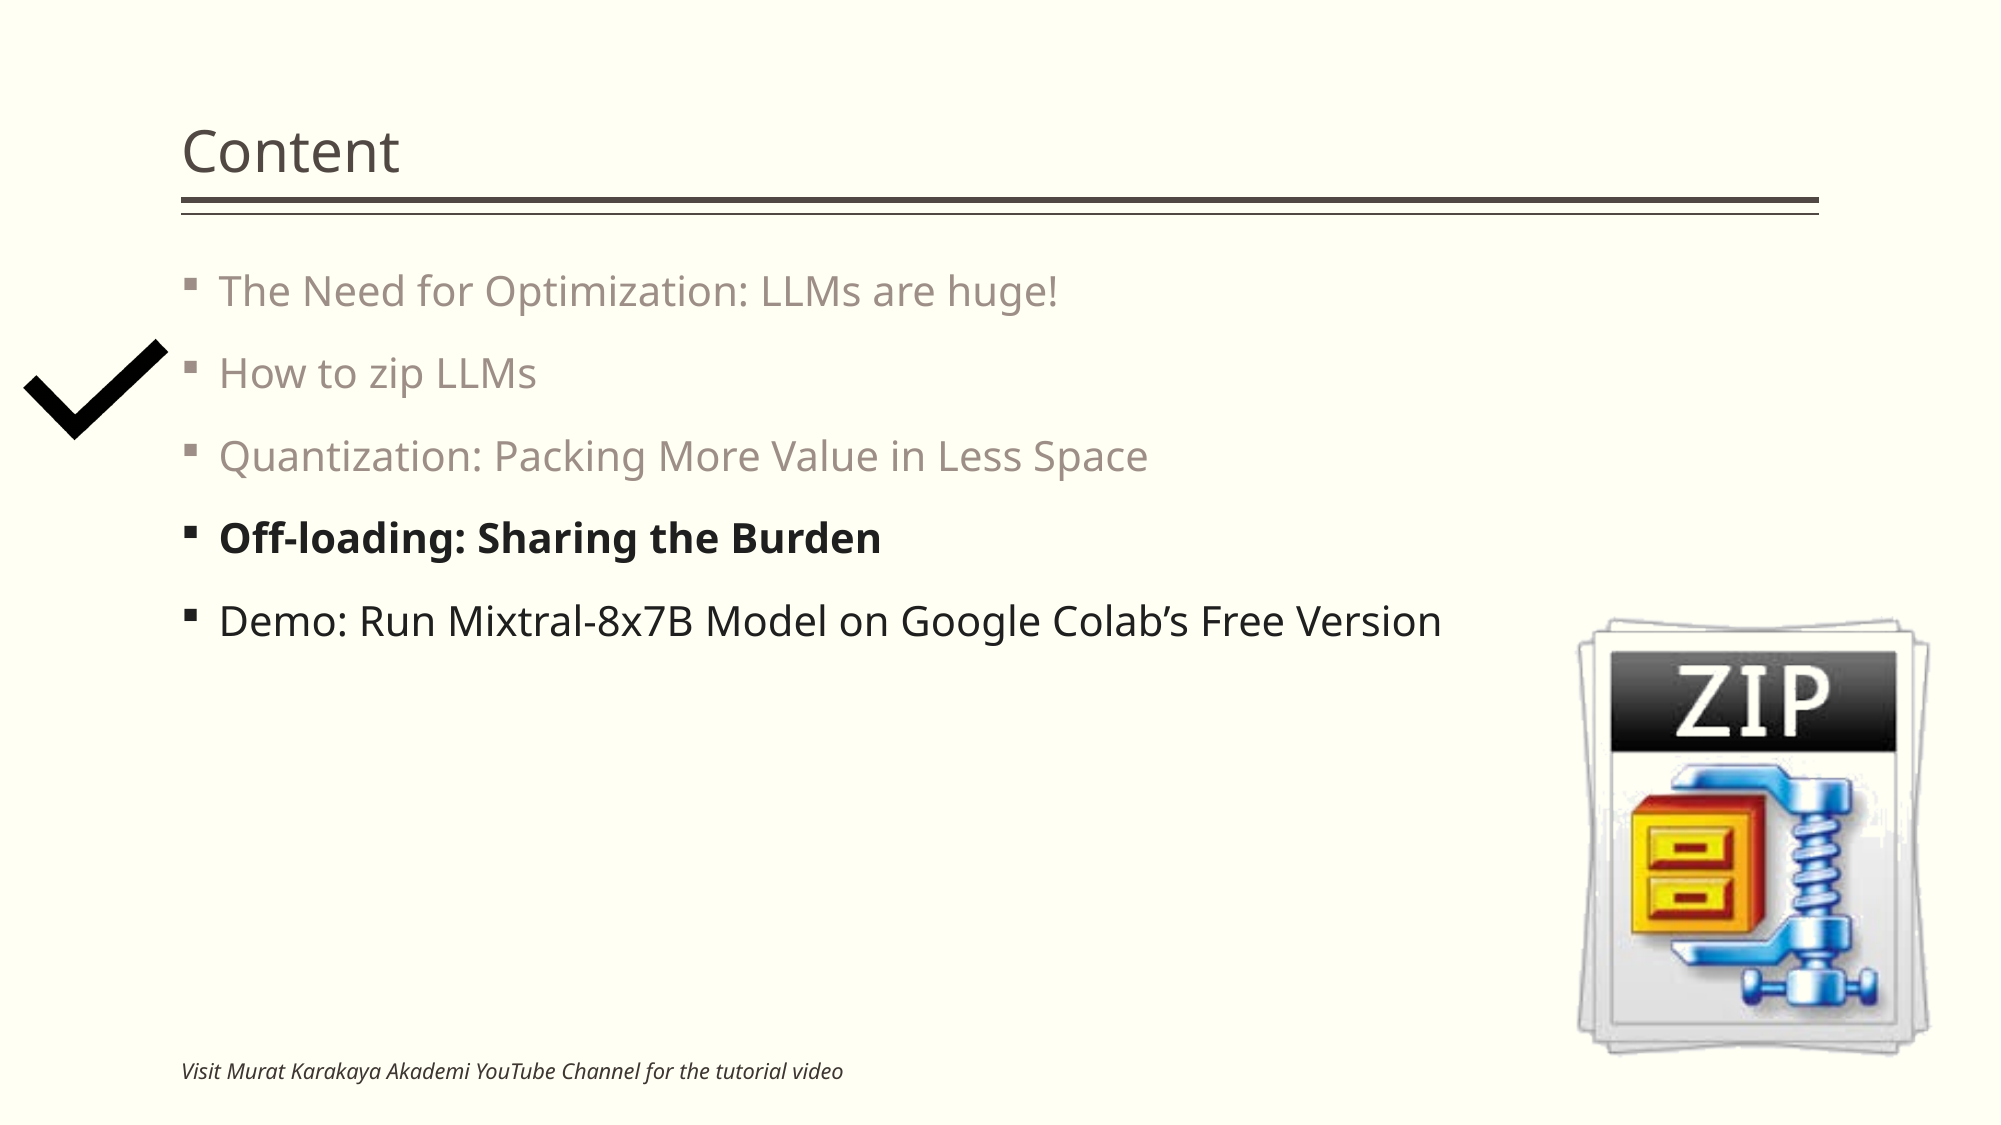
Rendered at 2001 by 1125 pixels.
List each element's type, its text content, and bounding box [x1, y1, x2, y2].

footer Visit Murat Karakaya Akademi YouTube Channel for the tutorial video [181, 1042, 1219, 1103]
title Content [181, 12, 1819, 193]
picture [20, 314, 171, 465]
picture [1531, 616, 1965, 1109]
list The Need for Optimization: LLMs are huge! How to zip LLMs Quantization: Packing More Value in Less Space Off-loading: Sharing the Burden Demo: Run Mixtral-8x7B Model on Google Colab’s Free Version [181, 262, 1819, 1013]
